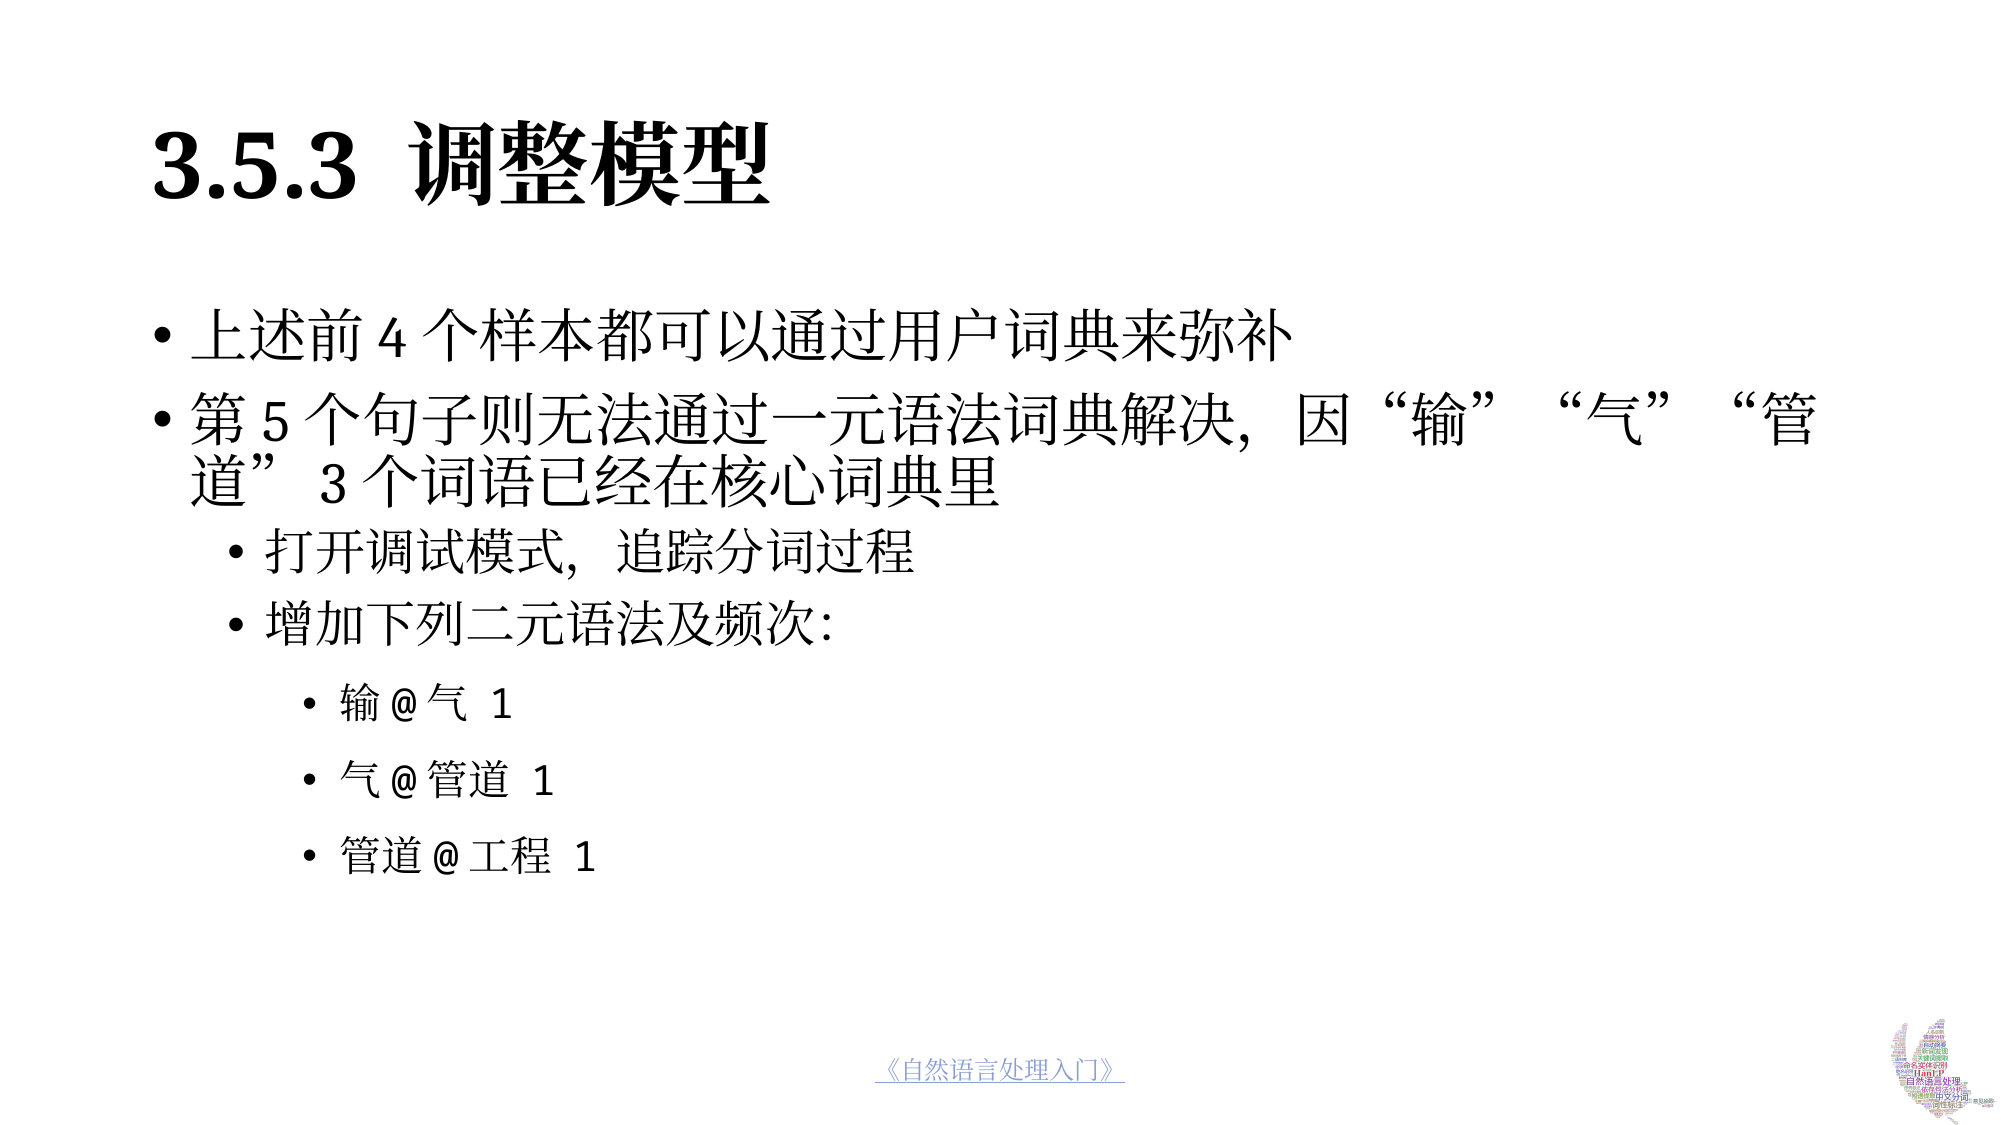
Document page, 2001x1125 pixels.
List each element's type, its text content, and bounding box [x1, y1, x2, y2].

title 3.5.3 调整模型 [137, 59, 1863, 278]
picture [1888, 1016, 2000, 1125]
list 上述前4个样本都可以通过用户词典来弥补 第5个句子则无法通过一元语法词典解决，因“输”“气”“管道”3个词语已经在核心词典里 打开调试模式，追踪分词过程 增加下列二元语法及频次： 输@气 1 气@管道 1 管道@工程 1 [137, 299, 1863, 1014]
footer 《自然语言处理入门》 [662, 1042, 1338, 1103]
